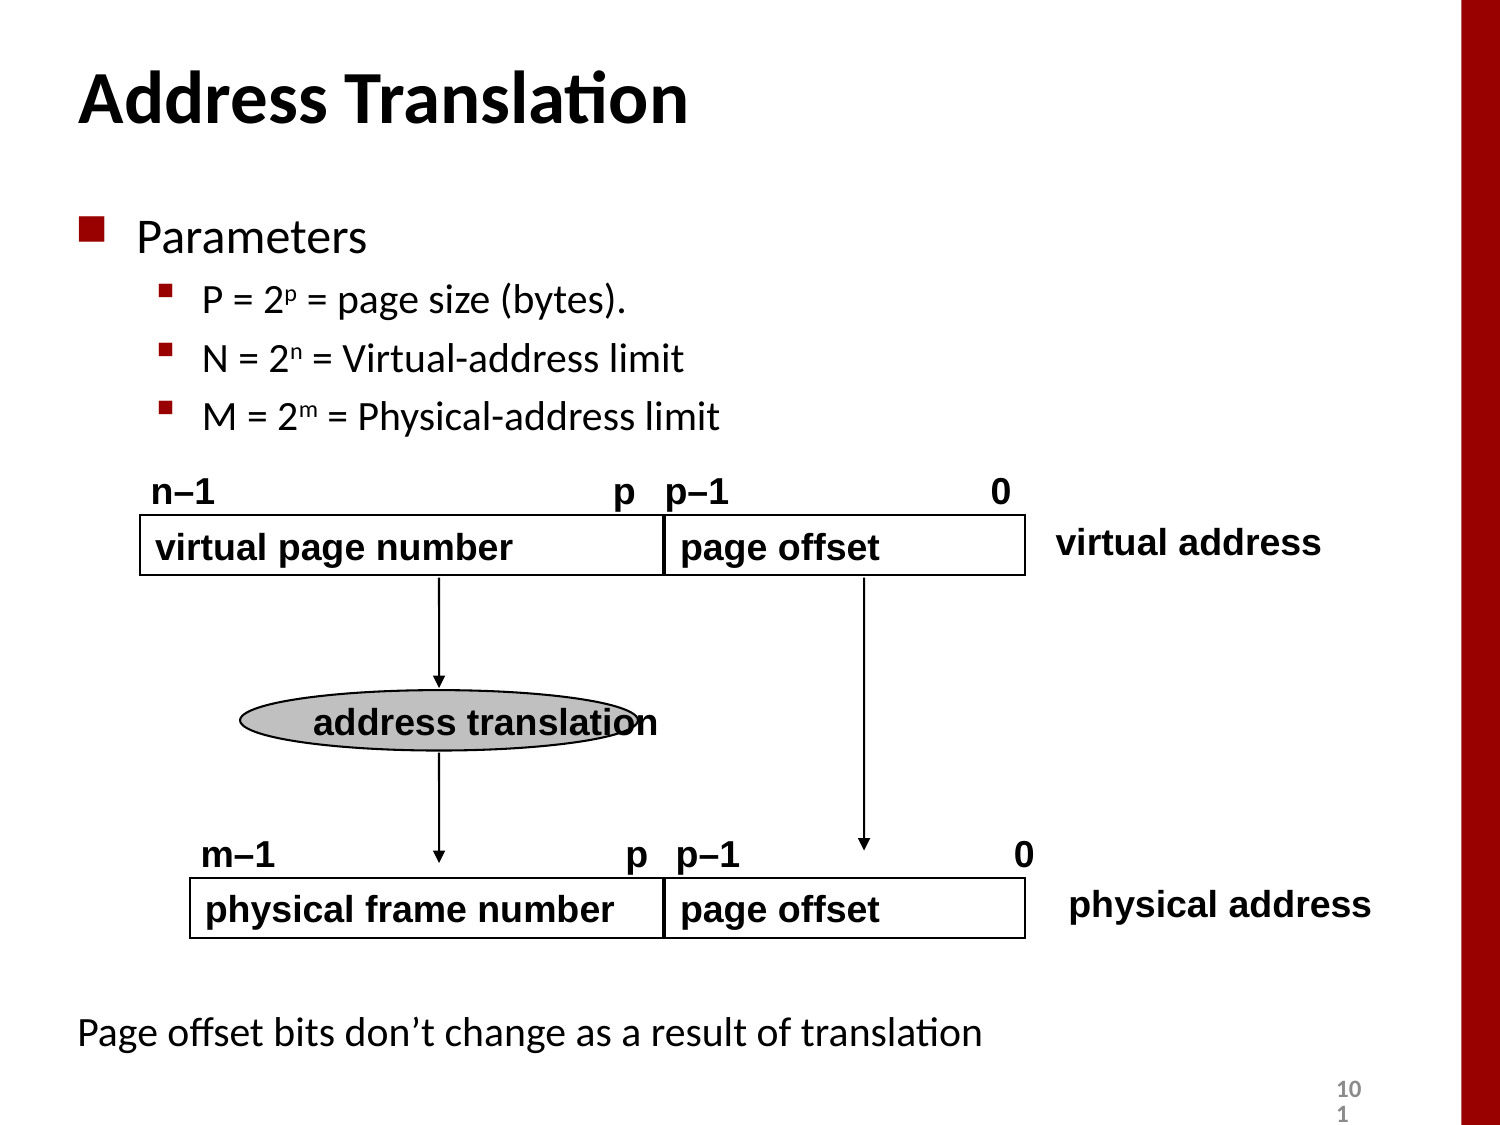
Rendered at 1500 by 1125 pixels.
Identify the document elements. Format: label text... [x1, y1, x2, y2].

text_box m–1 [185, 822, 291, 883]
text_box virtual page number [140, 515, 663, 576]
text_box Page offset bits don’t change as a result of translation [62, 997, 1428, 1063]
text_box p–1 [664, 822, 755, 883]
text_box p [598, 460, 651, 520]
text_box n–1 [135, 460, 230, 520]
list Parameters P = 2p = page size (bytes). N = 2n = Virtual-address limit M = 2m = Physical-address limit [64, 196, 1361, 997]
text_box page offset [665, 515, 1026, 576]
title Address Translation [63, 30, 1310, 157]
text_box [857, 577, 871, 851]
text_box page offset [665, 877, 1026, 938]
text_box 0 [999, 822, 1050, 883]
text_box 0 [975, 460, 1027, 520]
text_box p [610, 822, 664, 883]
text_box virtual address [1040, 510, 1338, 570]
text_box physical frame number [190, 877, 663, 938]
text_box p–1 [651, 460, 744, 520]
text_box [432, 577, 446, 688]
text_box physical address [1053, 872, 1388, 933]
text_box address translation [240, 690, 638, 751]
text_box [432, 752, 446, 863]
